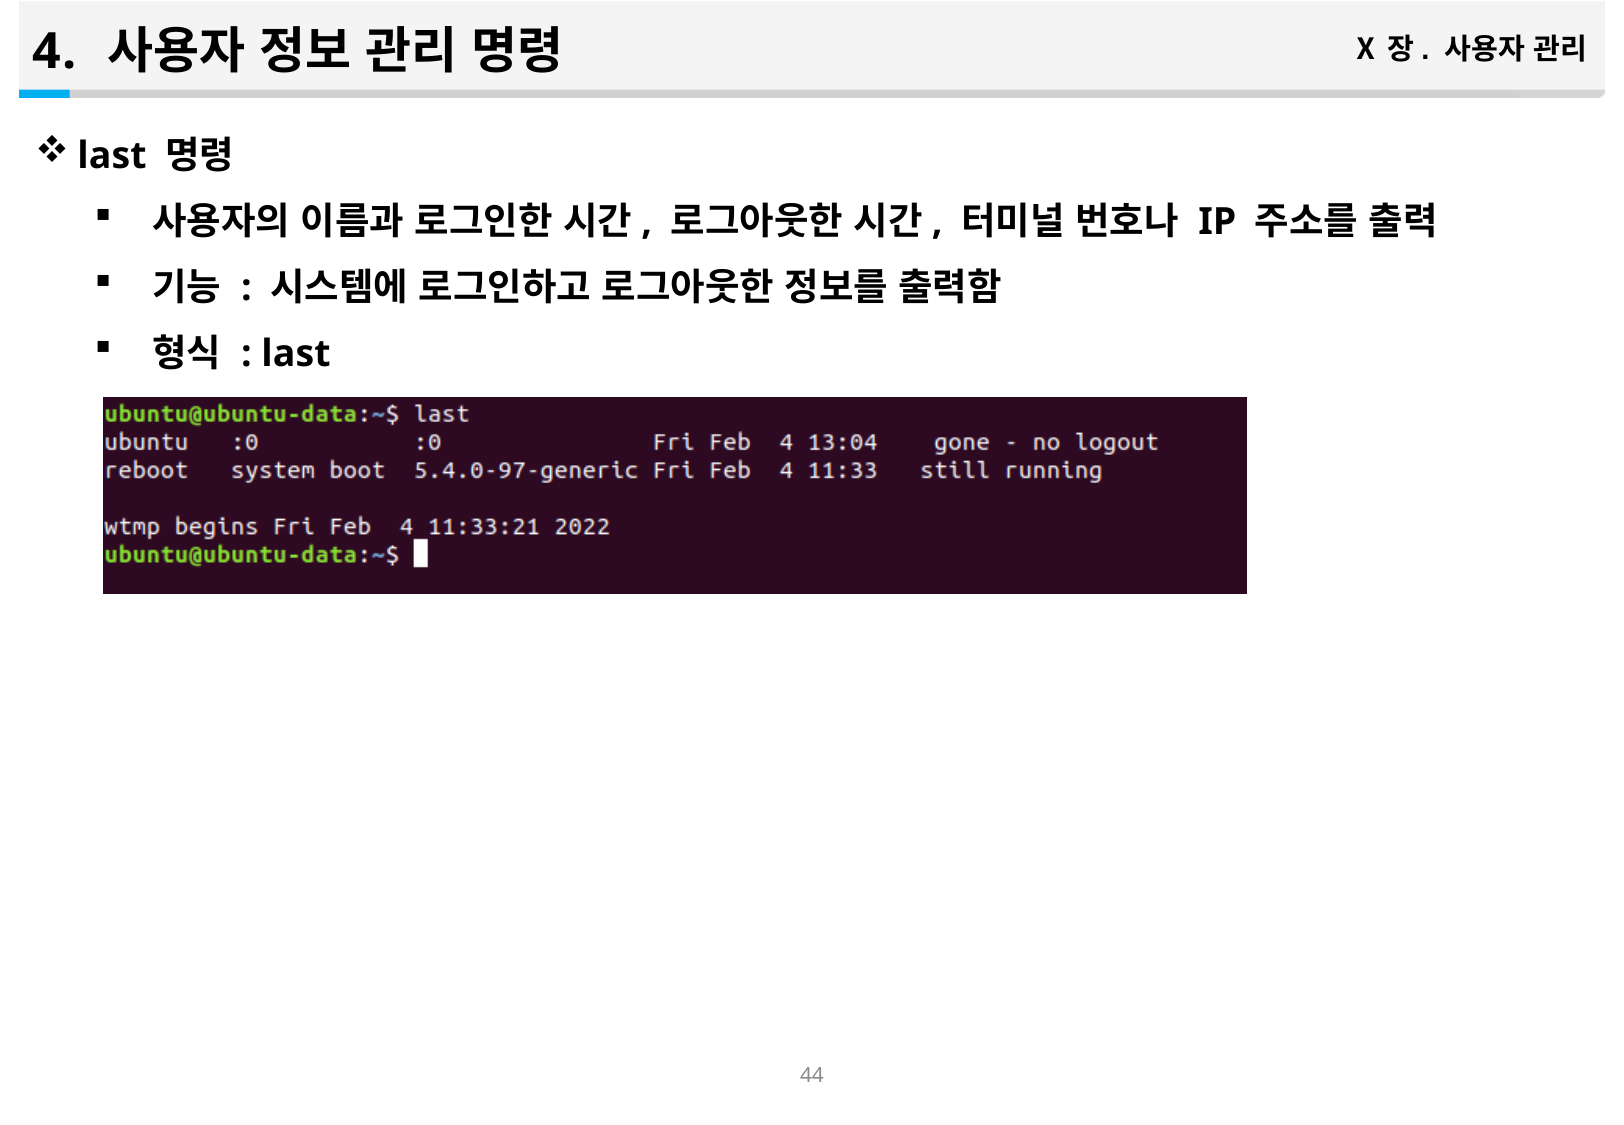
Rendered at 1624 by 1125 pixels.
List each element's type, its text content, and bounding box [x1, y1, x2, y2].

text_box last 명령 사용자의 이름과 로그인한 시간, 로그아웃한 시간, 터미널 번호나 IP 주소를 출력 기능 : 시스템에 로그인하고 로그아웃한 정보를 출력함 형식 : last [20, 124, 1602, 382]
text_box Ⅹ장. 사용자 관리 [1336, 22, 1603, 73]
picture [102, 396, 1248, 595]
picture [19, 1, 1605, 98]
list 사용자 정보 관리 명령 [17, 11, 1167, 85]
slide_number 43 [622, 1045, 1002, 1106]
